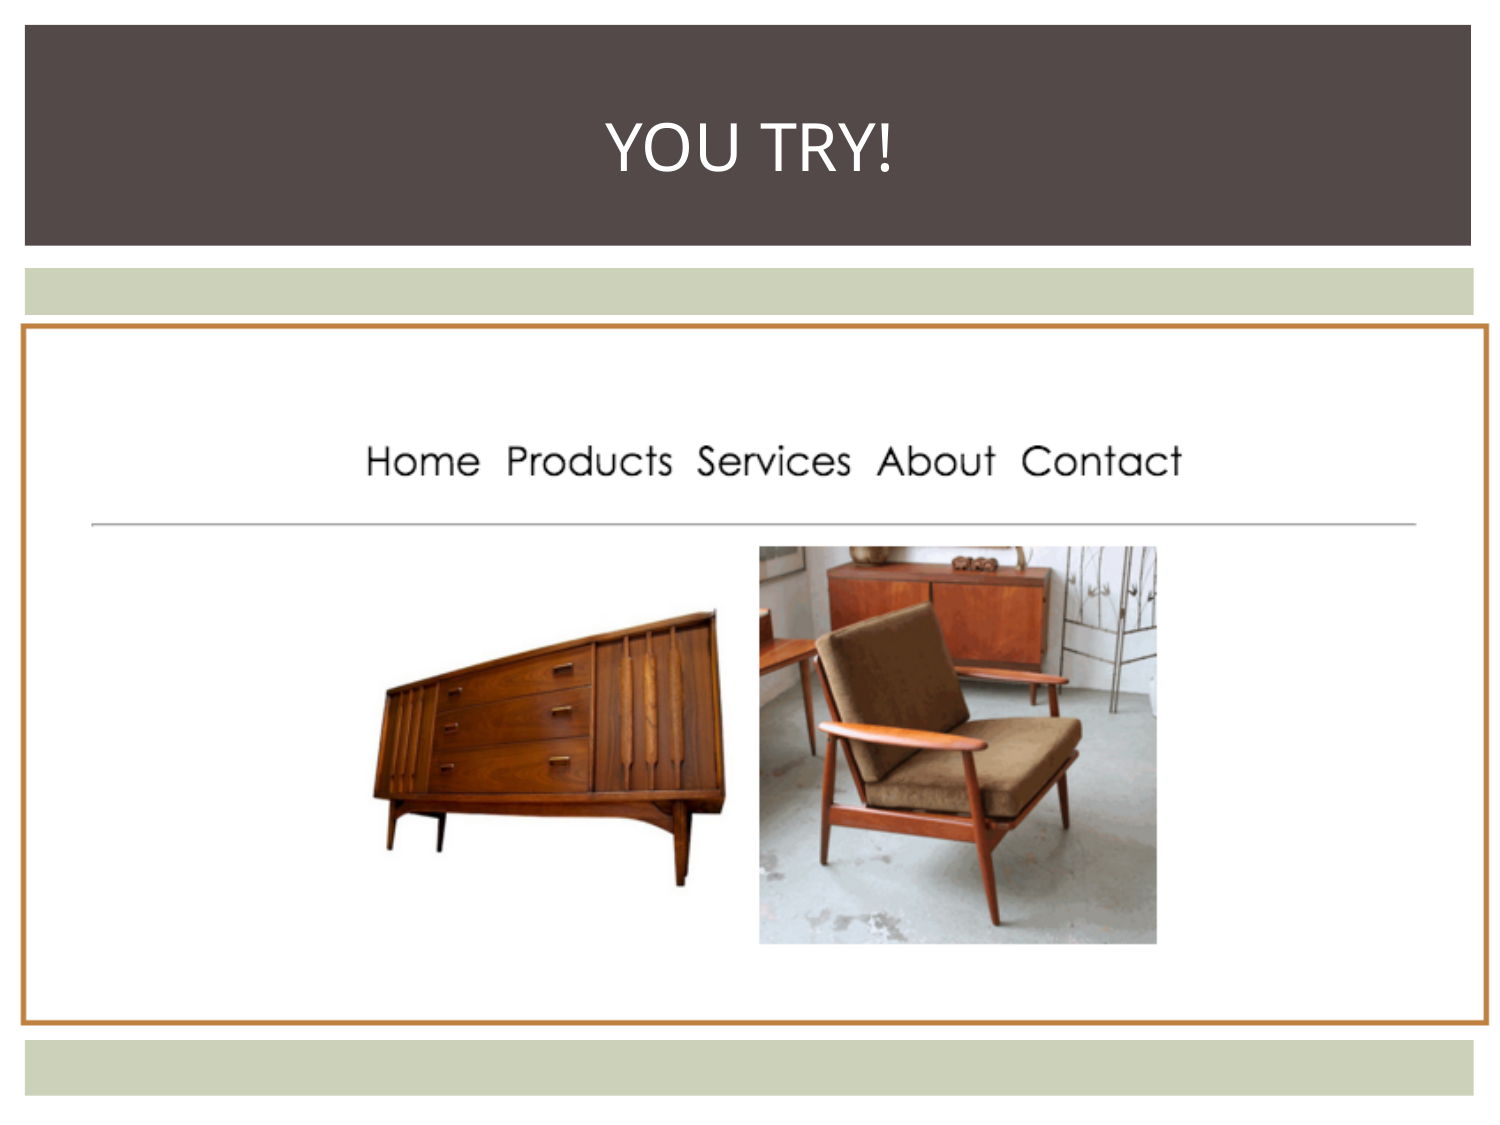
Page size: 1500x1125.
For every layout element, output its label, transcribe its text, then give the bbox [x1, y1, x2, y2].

title YOU TRY! [62, 58, 1438, 232]
picture [0, 314, 1500, 1040]
